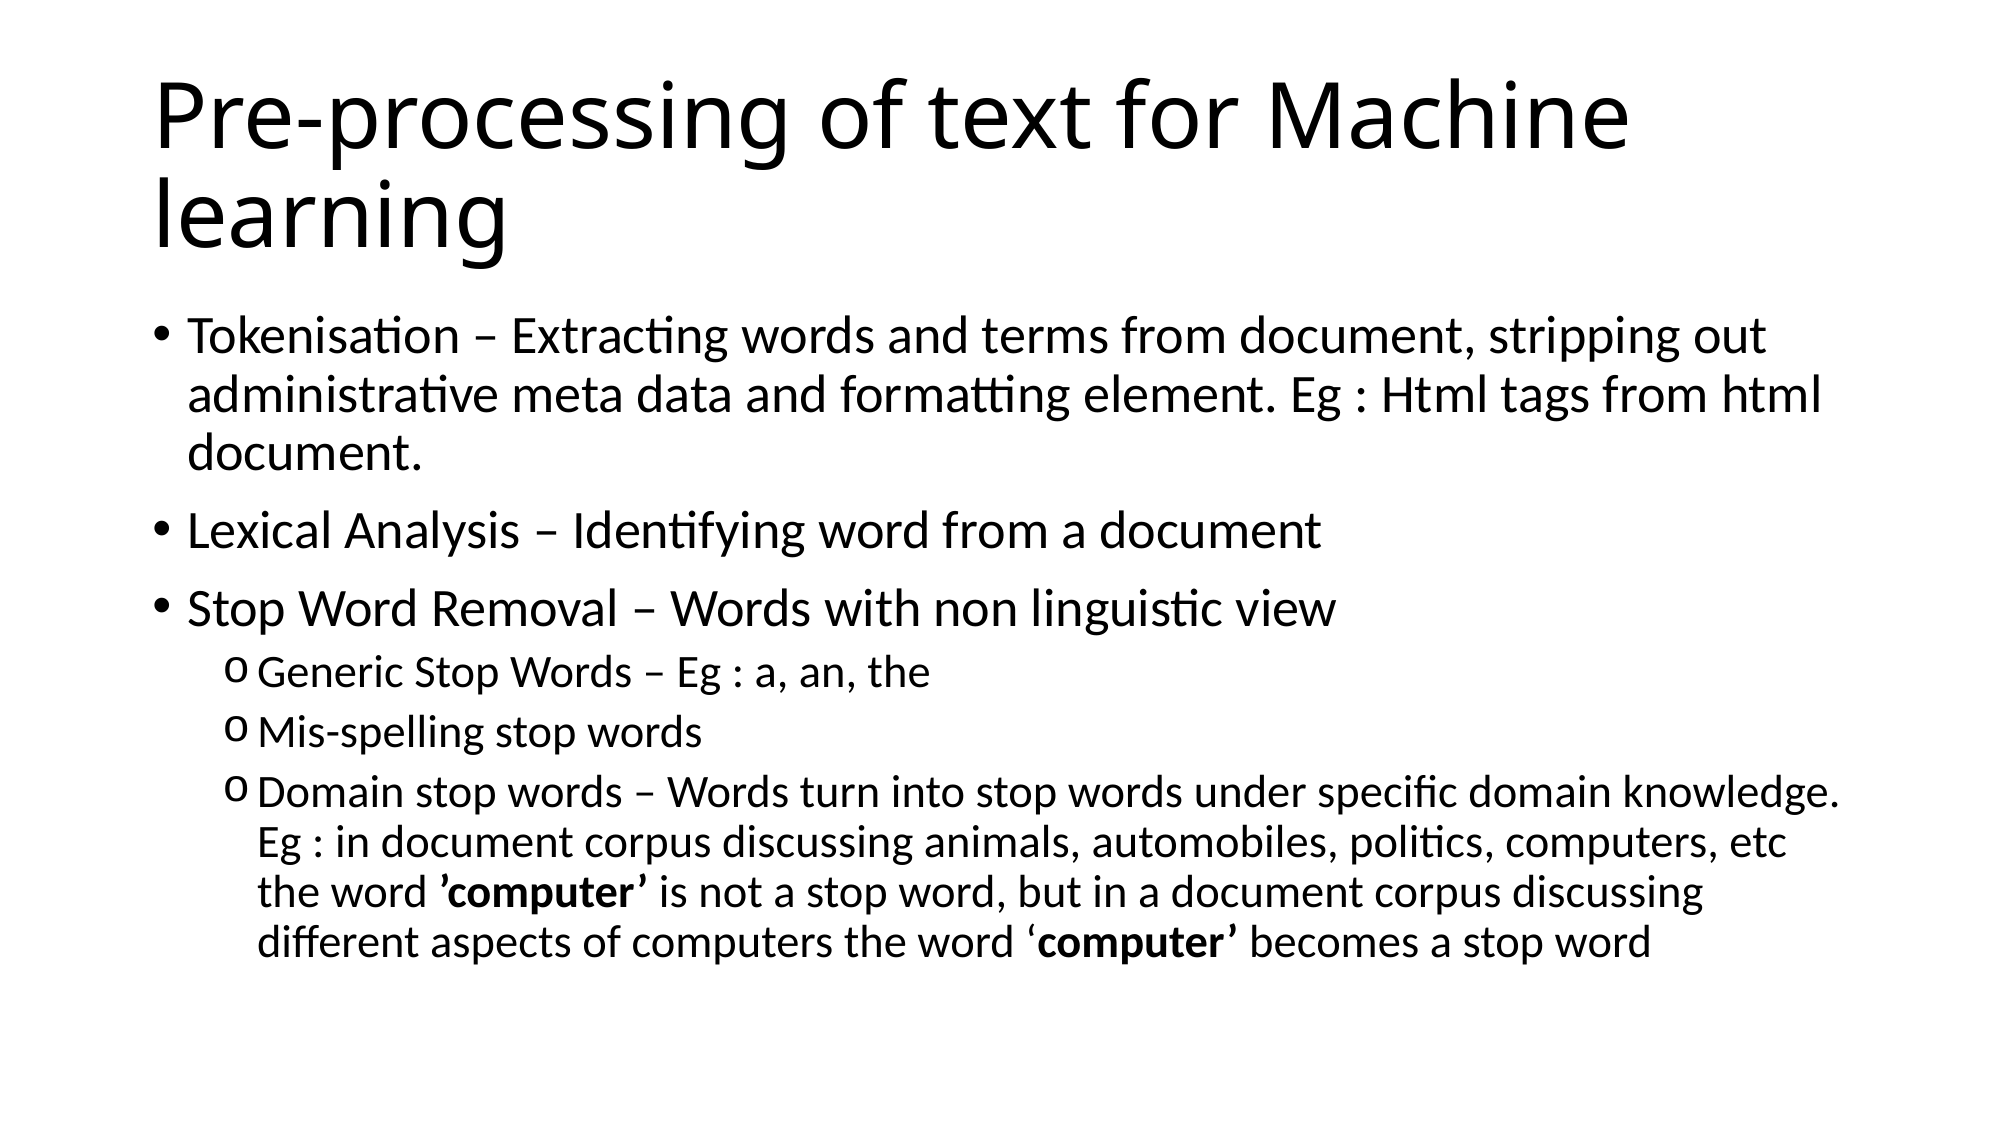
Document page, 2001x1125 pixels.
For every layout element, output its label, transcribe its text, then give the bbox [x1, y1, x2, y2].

list Tokenisation – Extracting words and terms from document, stripping out administrative meta data and formatting element. Eg : Html tags from html document. Lexical Analysis – Identifying word from a document Stop Word Removal – Words with non linguistic view Generic Stop Words – Eg : a, an, the Mis-spelling stop words Domain stop words – Words turn into stop words under specific domain knowledge. Eg : in document corpus discussing animals, automobiles, politics, computers, etc the word ’computer’ is not a stop word, but in a document corpus discussing different aspects of computers the word ‘computer’ becomes a stop word [137, 299, 1863, 1014]
title Pre-processing of text for Machine learning [137, 59, 1863, 278]
